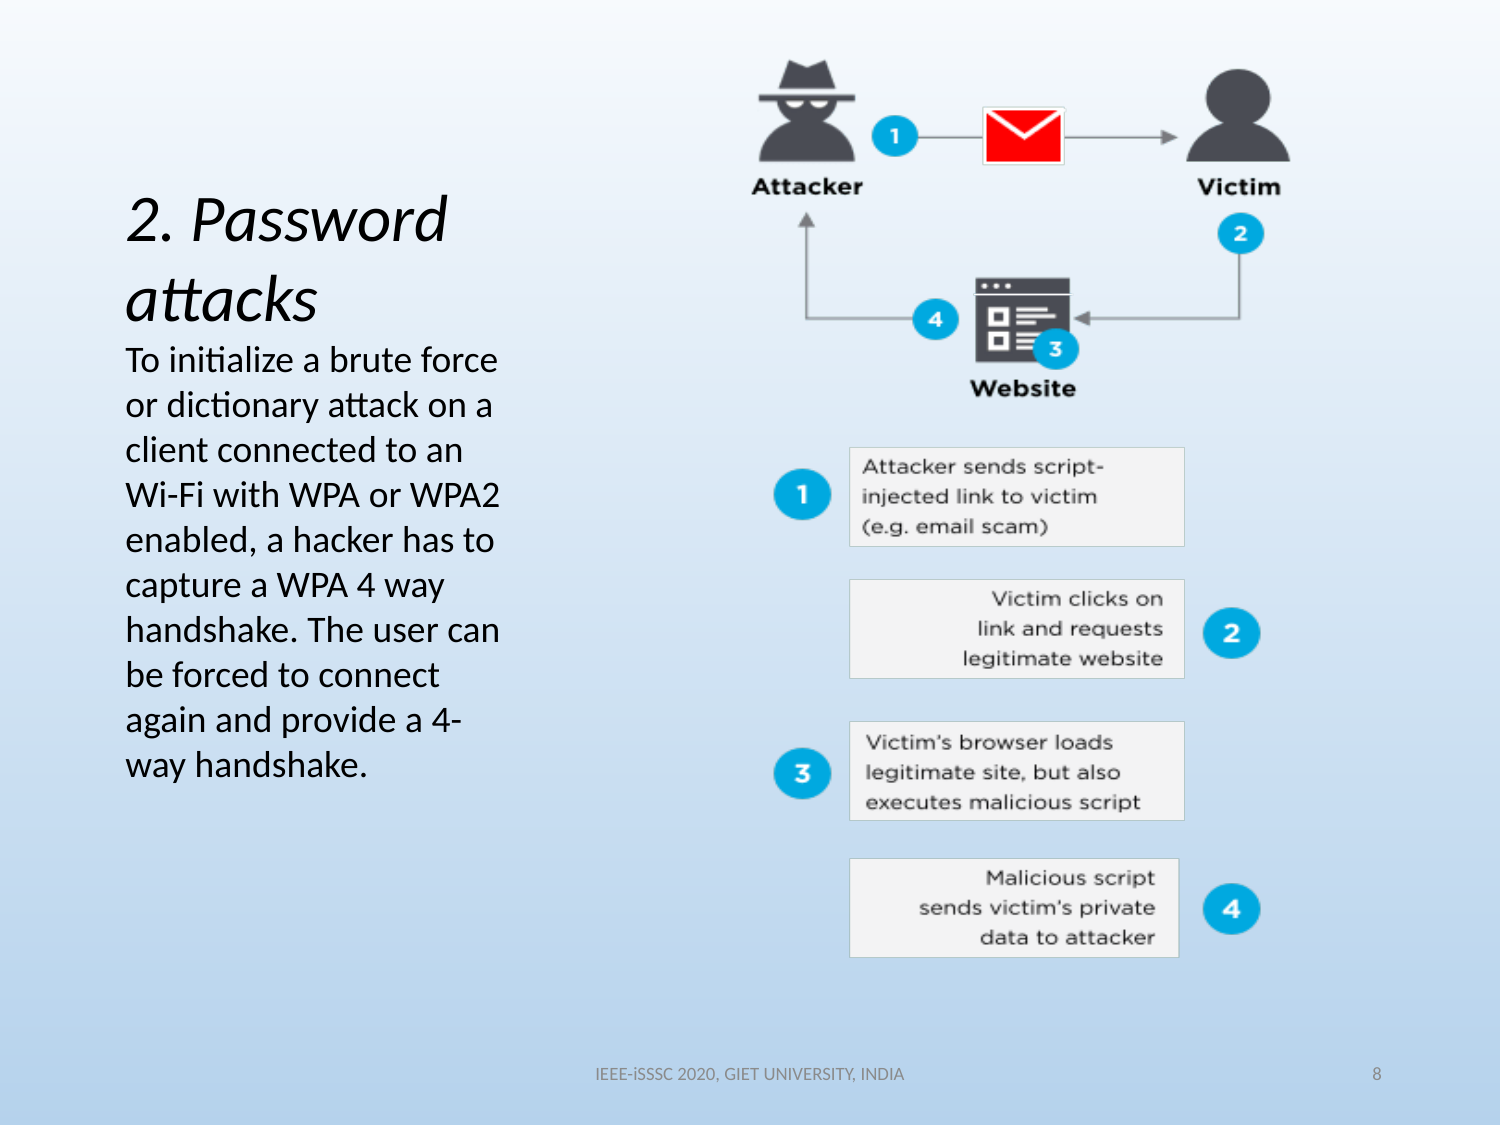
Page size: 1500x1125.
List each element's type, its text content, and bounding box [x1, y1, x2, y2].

footer IEEE-iSSSC 2020, GIET UNIVERSITY, INDIA [496, 1042, 1004, 1103]
slide_number 8 [1059, 1042, 1397, 1103]
text_box 2. Password attacks To initialize a brute force or dictionary attack on a client connected to an Wi-Fi with WPA or WPA2 enabled, a hacker has to capture a WPA 4 way handshake. The user can be forced to connect again and provide a 4-way handshake. [110, 167, 518, 793]
picture [728, 38, 1320, 996]
